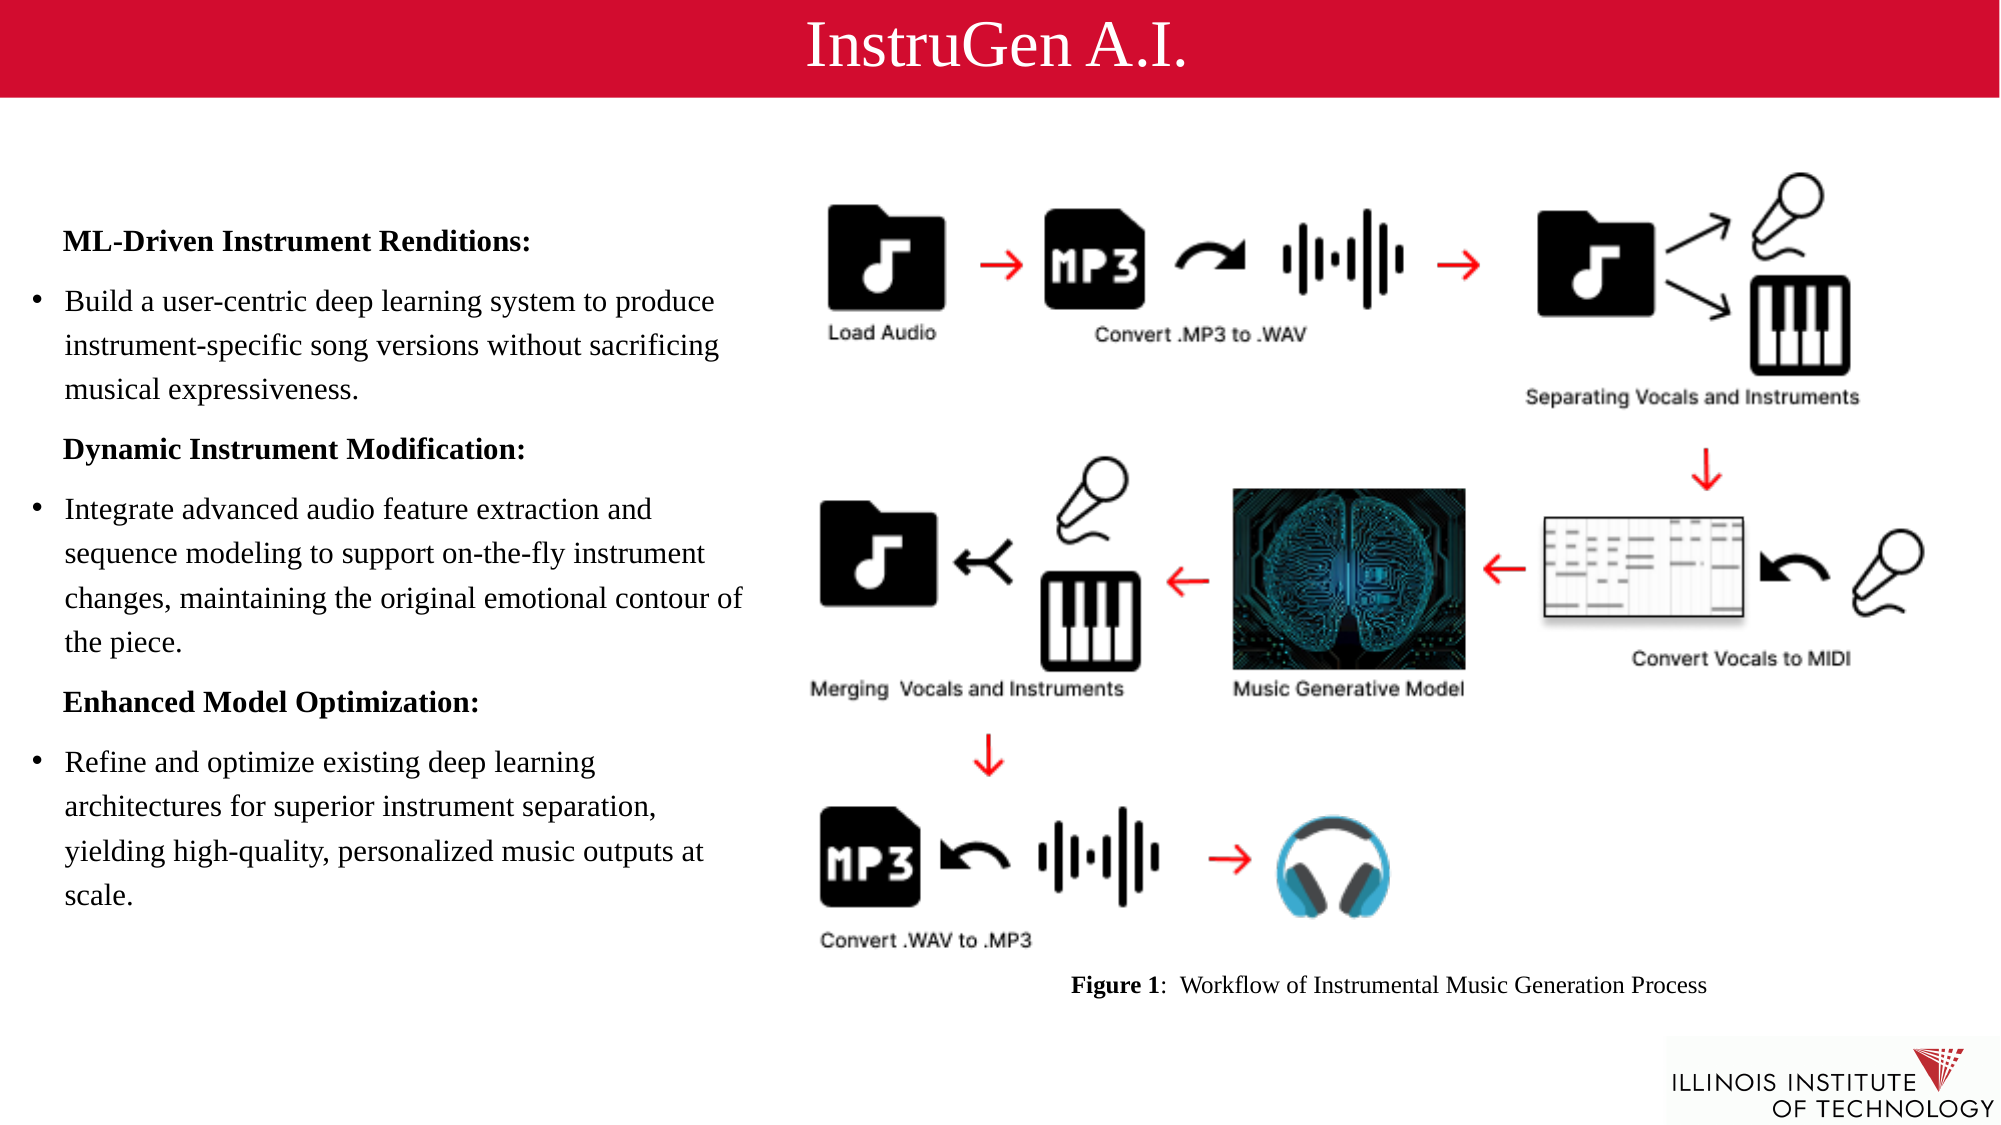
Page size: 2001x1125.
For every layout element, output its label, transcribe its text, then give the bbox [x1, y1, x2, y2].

text_box Figure 1: Workflow of Instrumental Music Generation Process [1056, 961, 1833, 1036]
title InstruGen A.I. [0, 0, 2000, 98]
list ML-Driven Instrument Renditions: Build a user-centric deep learning system to produce instrument-specific song versions without sacrificing musical expressiveness. Dynamic Instrument Modification: Integrate advanced audio feature extraction and sequence modeling to support on-the-fly instrument changes, maintaining the original emotional contour of the piece. Enhanced Model Optimization: Refine and optimize existing deep learning architectures for superior instrument separation, yielding high-quality, personalized music outputs at scale. [16, 205, 499, 921]
picture [1663, 1035, 2000, 1125]
picture [499, 166, 1933, 958]
